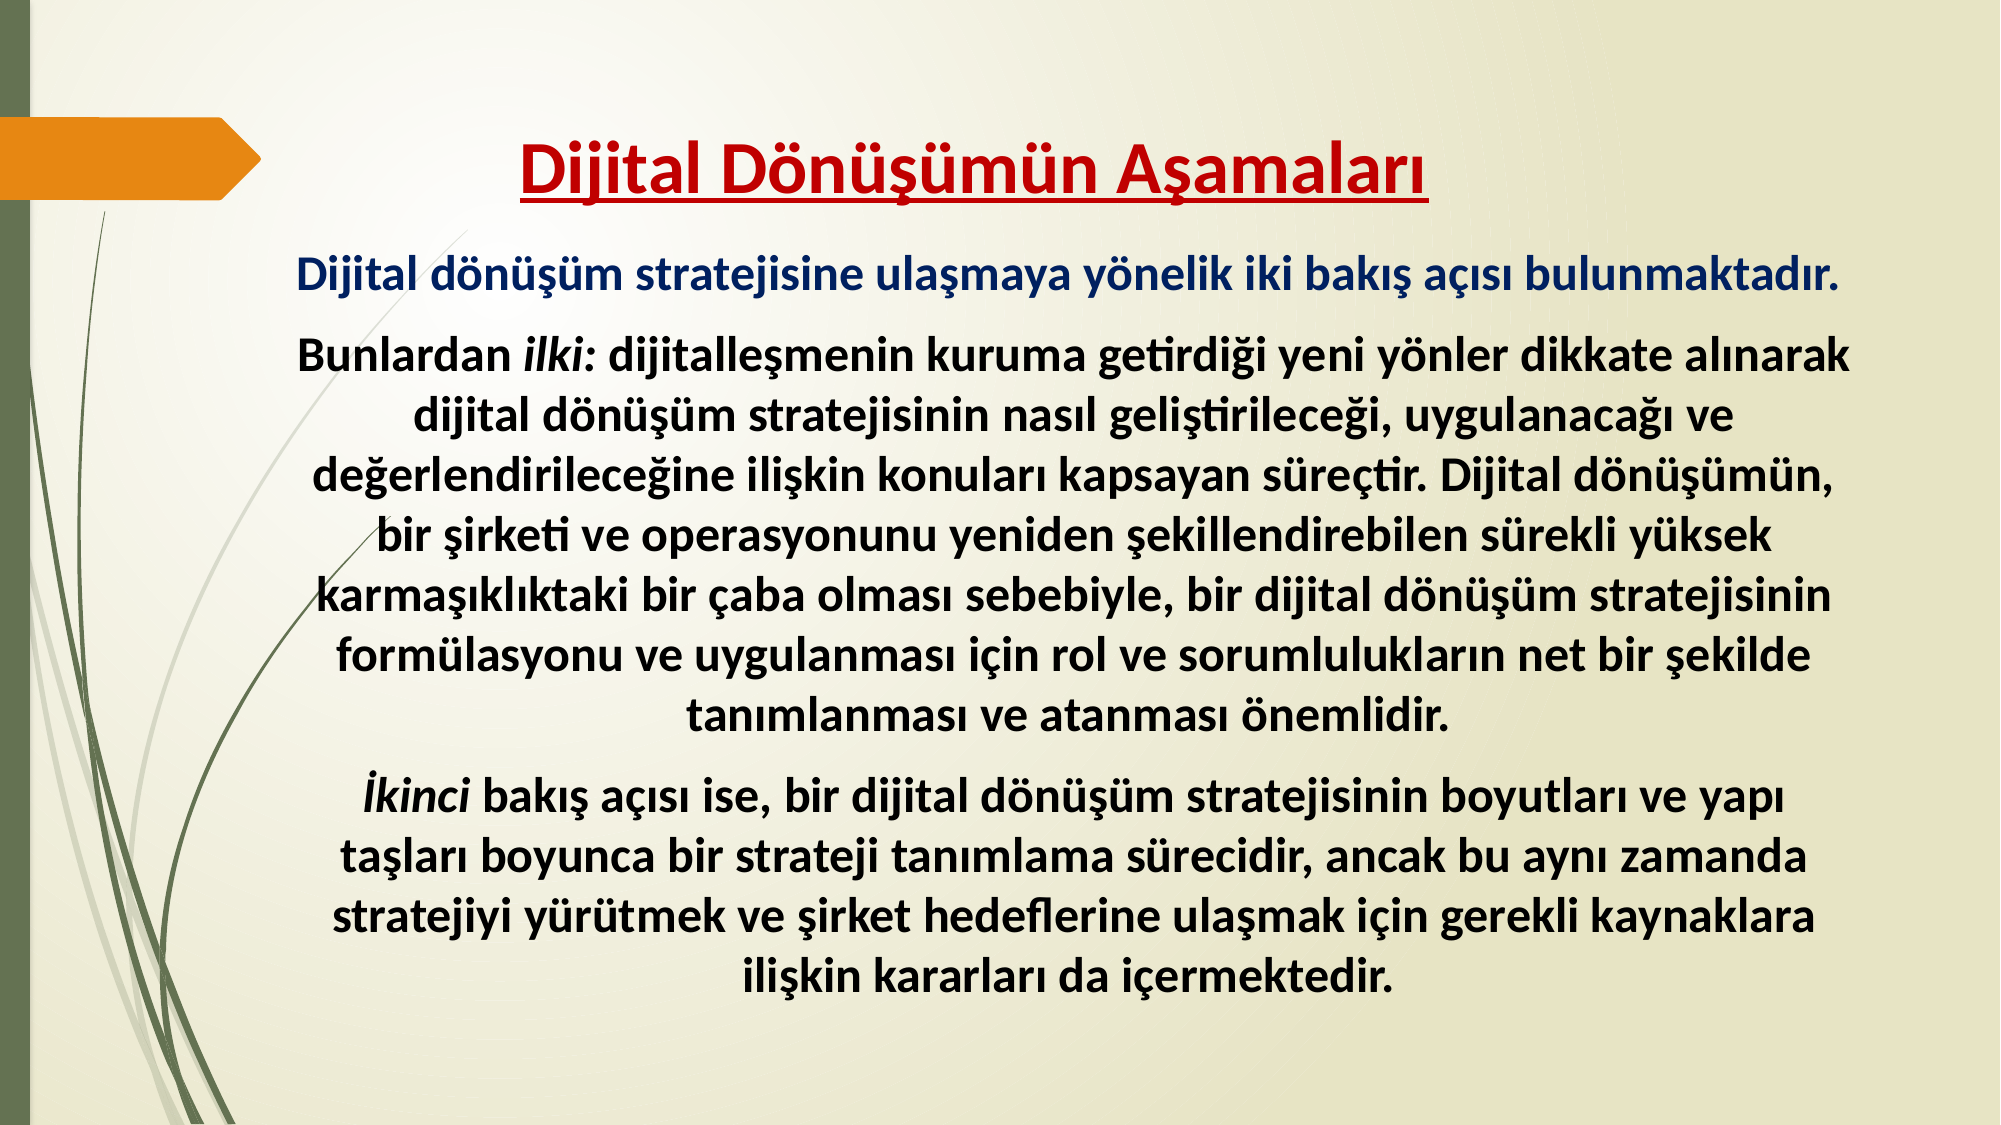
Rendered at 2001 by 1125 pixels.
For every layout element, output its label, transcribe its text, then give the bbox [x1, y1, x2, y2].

list Dijital dönüşüm stratejisine ulaşmaya yönelik iki bakış açısı bulunmaktadır. Bunlardan ilki: dijitalleşmenin kuruma getirdiği yeni yönler dikkate alınarak dijital dönüşüm stratejisinin nasıl geliştirileceği, uygulanacağı ve değerlendirileceğine ilişkin konuları kapsayan süreçtir. Dijital dönüşümün, bir şirketi ve operasyonunu yeniden şekillendirebilen sürekli yüksek karmaşıklıktaki bir çaba olması sebebiyle, bir dijital dönüşüm stratejisinin formülasyonu ve uygulanması için rol ve sorumlulukların net bir şekilde tanımlanması ve atanması önemlidir. İkinci bakış açısı ise, bir dijital dönüşüm stratejisinin boyutları ve yapı taşları boyunca bir strateji tanımlama sürecidir, ancak bu aynı zamanda stratejiyi yürütmek ve şirket hedeflerine ulaşmak için gerekli kaynaklara ilişkin kararları da içermektedir. [281, 233, 1869, 1088]
title Dijital Dönüşümün Aşamaları [304, 110, 1644, 218]
